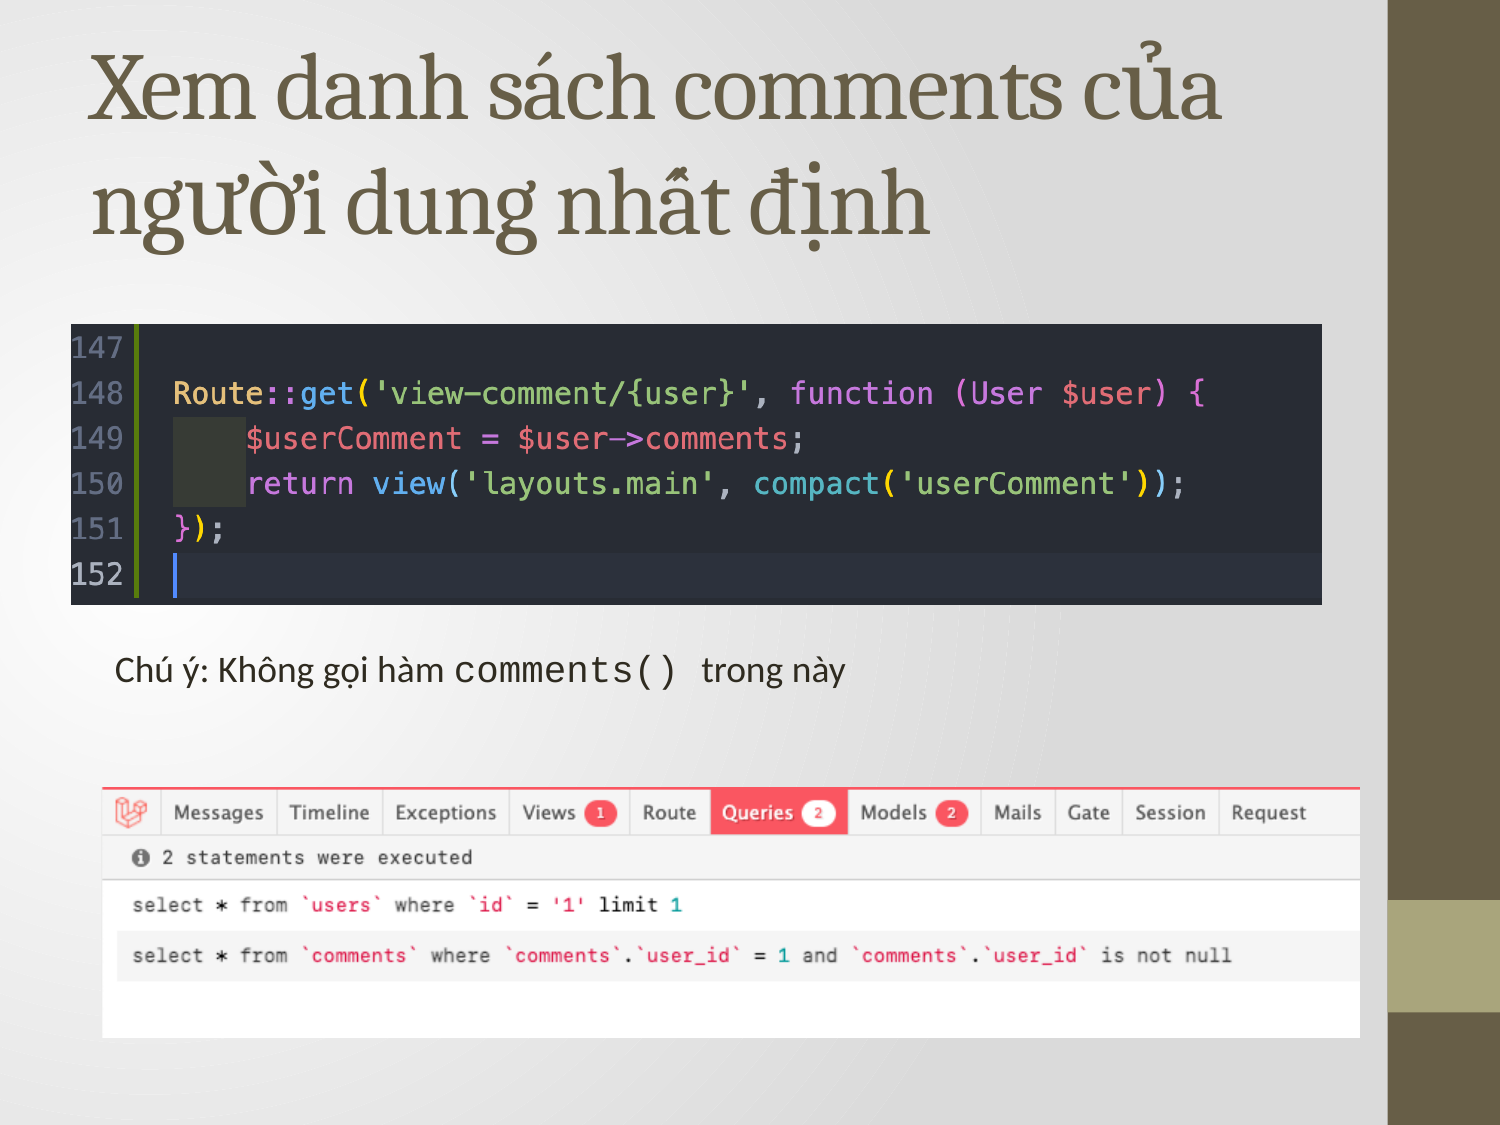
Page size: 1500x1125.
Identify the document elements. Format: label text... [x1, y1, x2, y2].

picture [100, 786, 1361, 1038]
text_box Chú ý: Không gọi hàm comments() trong này [99, 637, 1263, 698]
title Xem danh sách comments của người dung nhất định [75, 45, 1325, 233]
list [71, 324, 1323, 606]
